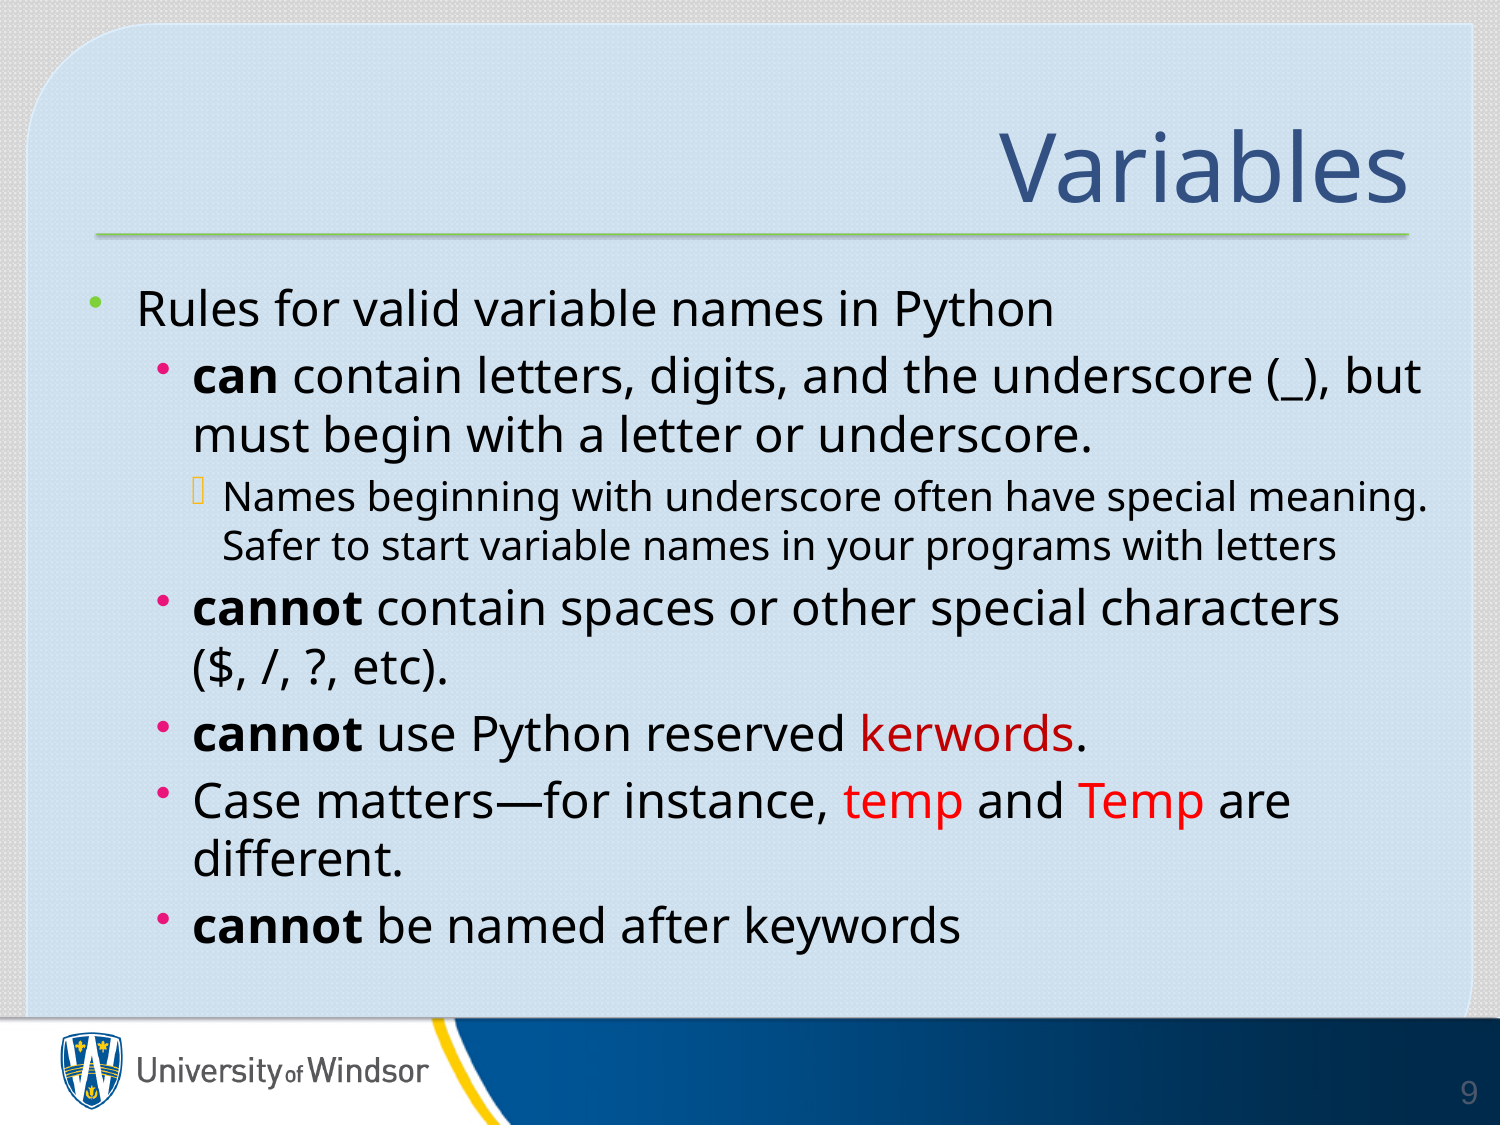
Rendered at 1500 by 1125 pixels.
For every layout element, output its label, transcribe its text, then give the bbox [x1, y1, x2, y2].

list Rules for valid variable names in Python can contain letters, digits, and the underscore (_), but must begin with a letter or underscore. Names beginning with underscore often have special meaning. Safer to start variable names in your programs with letters cannot contain spaces or other special characters ($, /, ?, etc). cannot use Python reserved kerwords. Case matters—for instance, temp and Temp are different. cannot be named after keywords [75, 270, 1447, 1013]
picture [0, 1017, 1500, 1125]
slide_number 9 [1417, 1068, 1494, 1114]
title Variables [75, 41, 1425, 230]
